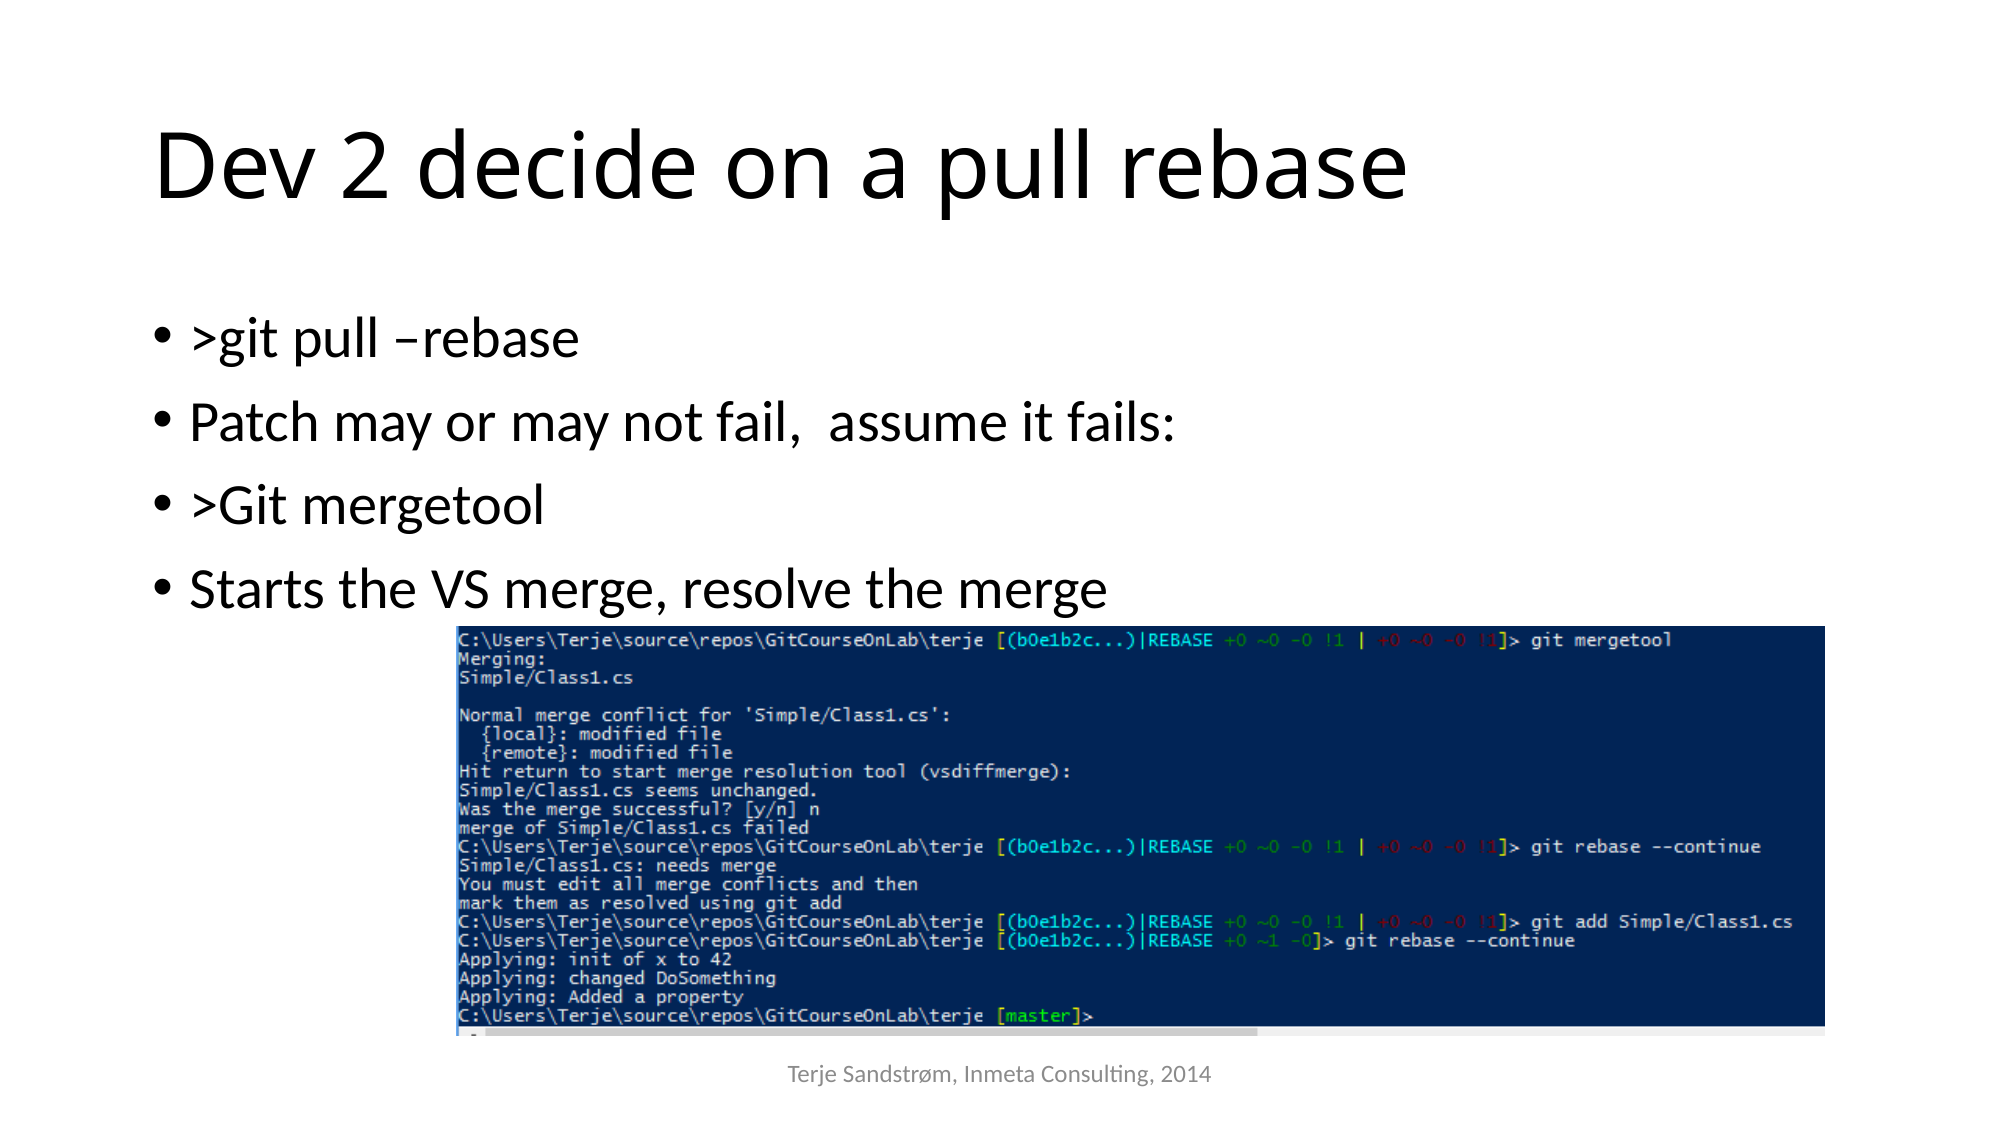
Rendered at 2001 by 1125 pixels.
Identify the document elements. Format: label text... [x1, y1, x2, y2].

title Dev 2 decide on a pull rebase [137, 59, 1863, 278]
list >git pull –rebase Patch may or may not fail, assume it fails: >Git mergetool Starts the VS merge, resolve the merge [137, 299, 1863, 1014]
picture [456, 626, 1825, 1036]
footer Terje Sandstrøm, Inmeta Consulting, 2014 [662, 1042, 1338, 1103]
